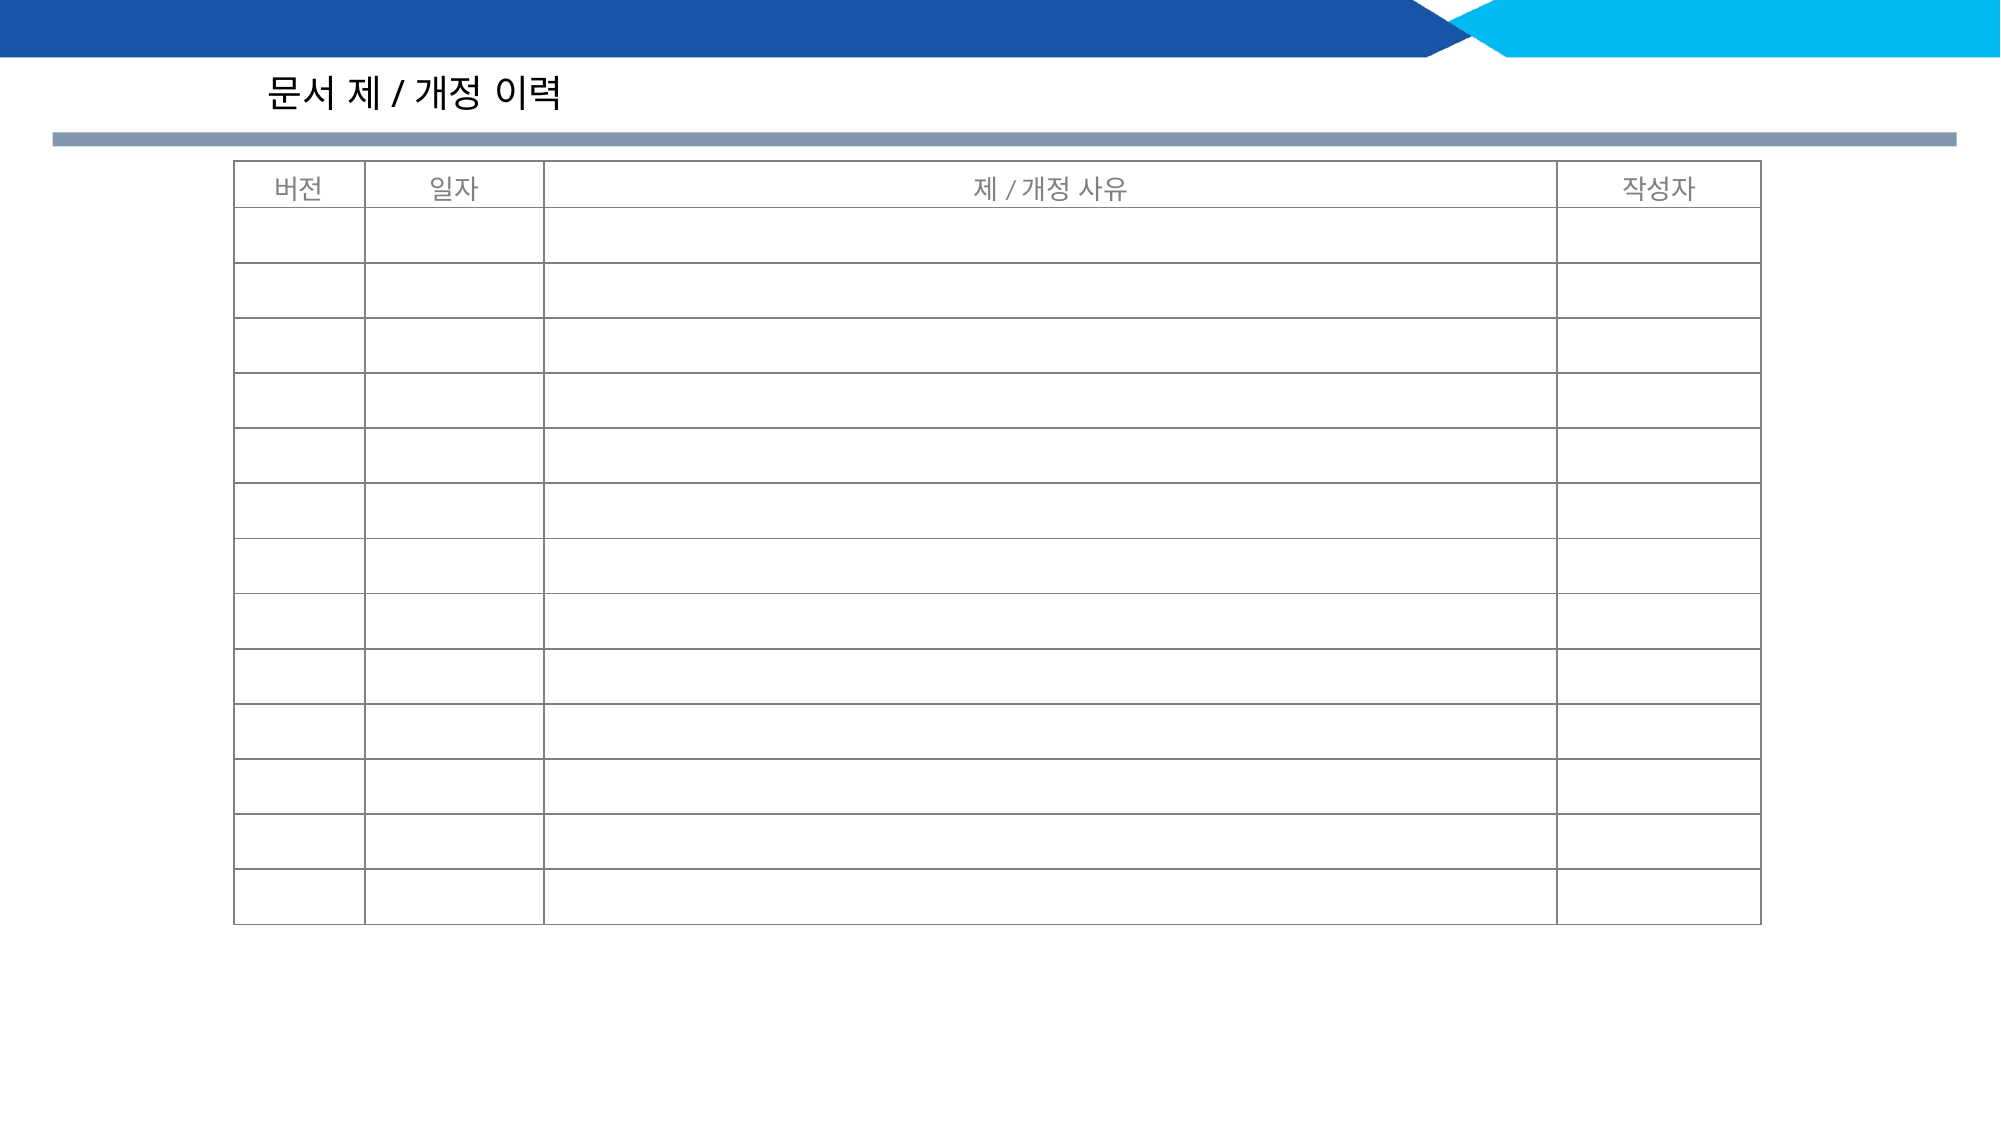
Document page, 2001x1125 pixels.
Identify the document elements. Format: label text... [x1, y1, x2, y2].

table_cell [1558, 594, 1760, 648]
table_cell [545, 705, 1556, 758]
table_cell [545, 594, 1556, 648]
table_cell [1558, 484, 1760, 538]
table_cell [235, 374, 364, 427]
table_header 제/개정 사유 [545, 162, 1556, 207]
table_cell [545, 429, 1556, 482]
picture [0, 0, 2000, 1125]
table_cell [545, 319, 1556, 372]
table_cell [235, 484, 364, 538]
table_cell [366, 484, 543, 538]
table_cell [366, 264, 543, 317]
table_cell [1558, 539, 1760, 593]
table_header 버전 [235, 162, 364, 207]
table_header 작성자 [1558, 162, 1760, 207]
text_box 문서 제/개정 이력 [252, 62, 1528, 123]
table_cell [1558, 650, 1760, 703]
table_cell [1558, 374, 1760, 427]
table_cell [235, 319, 364, 372]
table_cell [366, 870, 543, 924]
table_cell [366, 374, 543, 427]
table_cell [366, 594, 543, 648]
table_cell [545, 539, 1556, 593]
table_cell [1558, 319, 1760, 372]
table_cell [366, 208, 543, 262]
table_cell [545, 650, 1556, 703]
table_cell [235, 264, 364, 317]
table_cell [1558, 705, 1760, 758]
table_cell [366, 319, 543, 372]
table_cell [1558, 208, 1760, 262]
table_cell [545, 208, 1556, 262]
table_cell [366, 760, 543, 813]
table_cell [366, 539, 543, 593]
table_header 일자 [366, 162, 543, 207]
table_cell [235, 760, 364, 813]
table_cell [366, 650, 543, 703]
table_cell [235, 870, 364, 924]
table_cell [545, 760, 1556, 813]
table_cell [545, 374, 1556, 427]
table_cell [1558, 815, 1760, 868]
table_cell [545, 484, 1556, 538]
table_cell [235, 705, 364, 758]
table_cell [545, 815, 1556, 868]
table_cell [1558, 870, 1760, 924]
table_cell [235, 650, 364, 703]
table_cell [545, 870, 1556, 924]
table_cell [235, 594, 364, 648]
table_cell [366, 429, 543, 482]
table_cell [235, 539, 364, 593]
table_cell [1558, 760, 1760, 813]
table_cell [545, 264, 1556, 317]
table_cell [235, 815, 364, 868]
table_cell [366, 815, 543, 868]
table_cell [1558, 429, 1760, 482]
table_cell [235, 429, 364, 482]
table_cell [1558, 264, 1760, 317]
table_cell [366, 705, 543, 758]
table_cell [235, 208, 364, 262]
